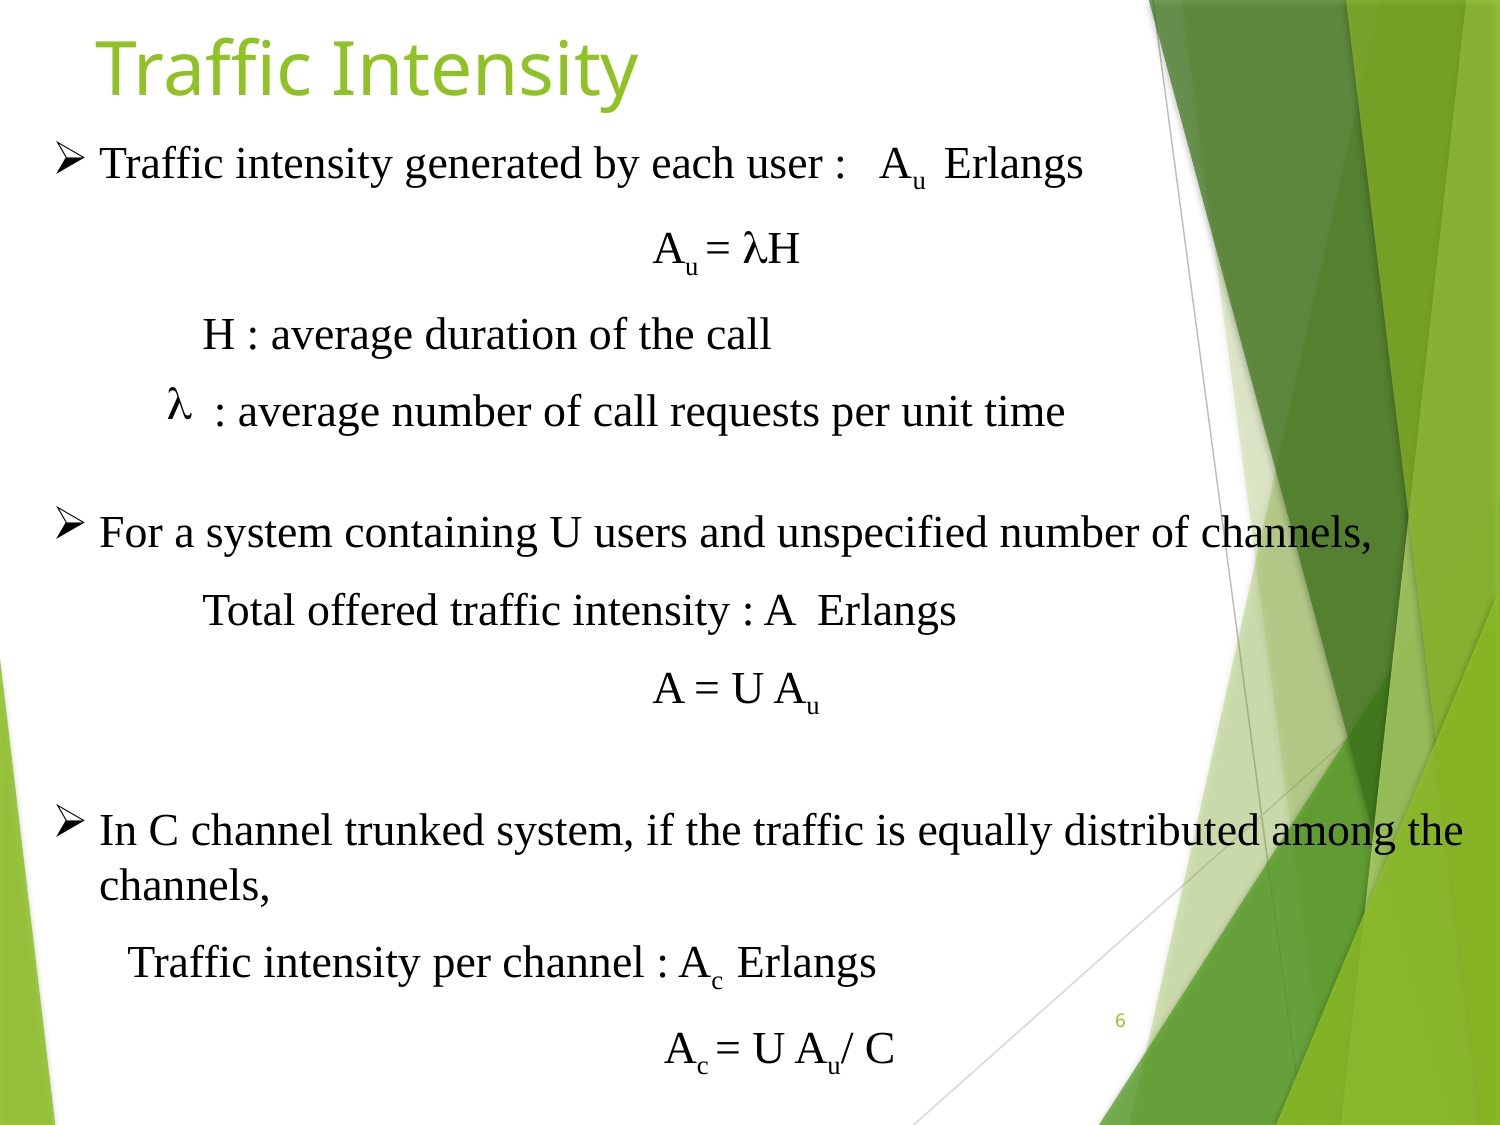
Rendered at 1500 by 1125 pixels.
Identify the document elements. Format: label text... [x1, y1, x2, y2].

text_box Traffic intensity generated by each user : Au Erlangs Au = H H : average duration of the call : average number of call requests per unit time For a system containing U users and unspecified number of channels, Total offered traffic intensity : A Erlangs A = U Au In C channel trunked system, if the traffic is equally distributed among the channels, Traffic intensity per channel : Ac Erlangs Ac = U Au/ C [37, 124, 1488, 1088]
title Traffic Intensity [80, 12, 1139, 124]
